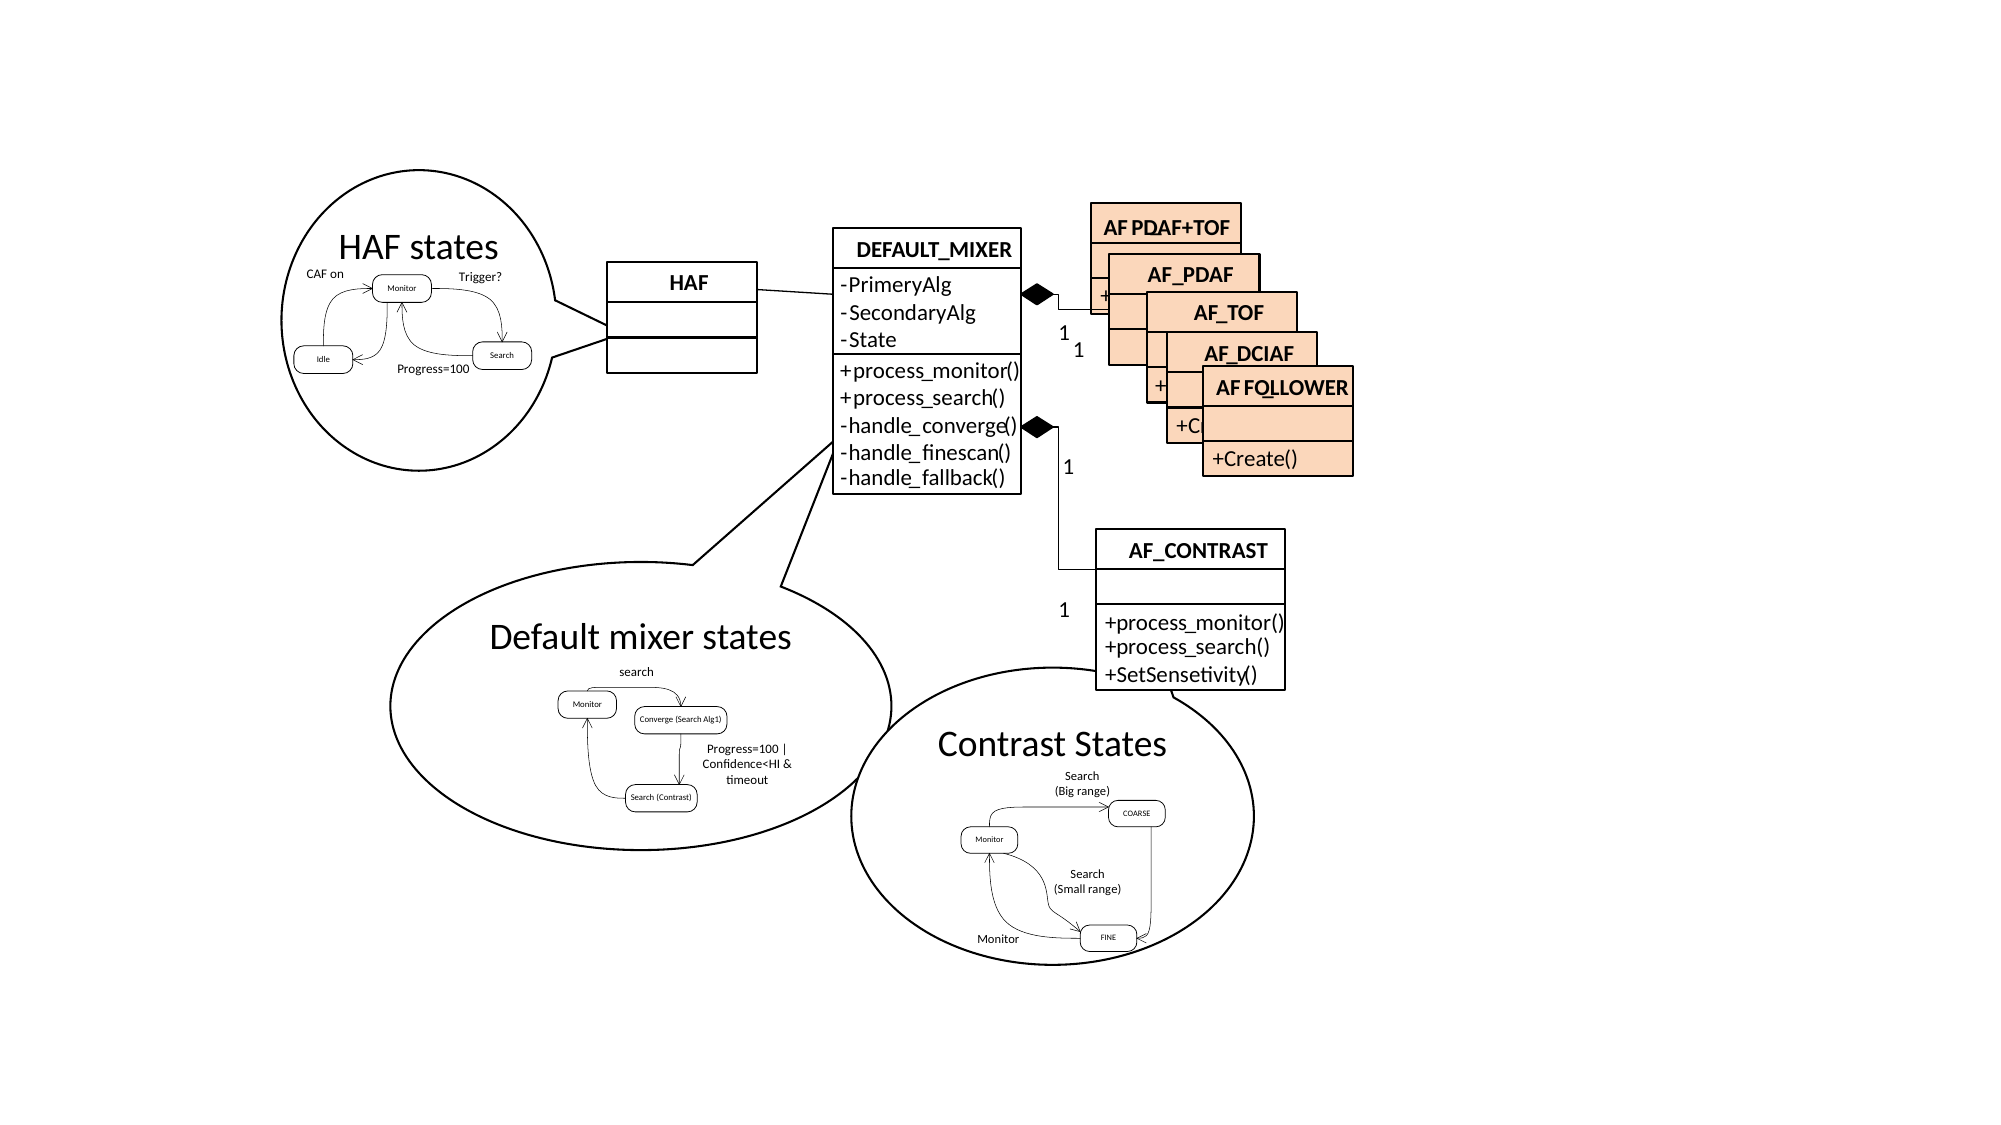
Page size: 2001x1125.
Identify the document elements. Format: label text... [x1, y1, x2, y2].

text_box _ [1184, 632, 1195, 659]
text_box () [997, 437, 1012, 465]
text_box () [1243, 659, 1259, 687]
text_box + [1212, 443, 1224, 471]
text_box [1053, 294, 1109, 310]
text_box handle [848, 410, 908, 437]
text_box search [1195, 632, 1256, 659]
text_box + [1105, 632, 1116, 659]
text_box PDAF+TOF [1131, 212, 1231, 223]
text_box [1109, 295, 1146, 330]
text_box [1166, 332, 1318, 373]
text_box _ [908, 410, 921, 437]
text_box monitor [932, 355, 1005, 382]
text_box Create [1224, 443, 1284, 471]
text_box () [1003, 410, 1018, 438]
text_box FOLLOWER [1243, 372, 1350, 400]
text_box DEFAULT [856, 234, 938, 262]
text_box [1096, 605, 1286, 691]
text_box [832, 227, 1022, 268]
text_box _ [921, 382, 932, 411]
text_box HAF states [280, 169, 602, 472]
text_box _ [938, 234, 949, 262]
text_box - [840, 410, 848, 437]
text_box [606, 338, 758, 373]
text_box + [1105, 607, 1116, 632]
text_box - [840, 462, 848, 491]
text_box () [1284, 443, 1299, 471]
text_box _ [908, 437, 921, 462]
text_box AF [1216, 372, 1241, 400]
text_box [1166, 373, 1202, 408]
text_box Default mixer states [389, 562, 893, 852]
text_box [1096, 569, 1286, 605]
text_box _ [1226, 339, 1236, 365]
text_box CONTRAST [1164, 535, 1269, 564]
text_box process [853, 382, 921, 410]
text_box AF [1103, 212, 1129, 223]
text_box [1146, 292, 1298, 333]
text_box [1096, 528, 1286, 569]
text_box [606, 261, 758, 303]
text_box [602, 223, 1322, 695]
text_box 1 [1062, 452, 1075, 480]
text_box + [1105, 659, 1116, 687]
text_box _ [1184, 607, 1195, 632]
text_box SetSensetivity [1116, 659, 1243, 687]
text_box [1052, 427, 1097, 570]
text_box + [840, 355, 852, 382]
text_box [1202, 441, 1354, 477]
text_box () [991, 462, 1006, 491]
text_box - [840, 269, 848, 297]
text_box () [1271, 607, 1286, 635]
text_box [1021, 284, 1053, 305]
text_box State [849, 324, 898, 352]
text_box AF [1193, 297, 1215, 325]
text_box PDAF [1182, 259, 1234, 287]
text_box _ [921, 355, 932, 382]
text_box converge [922, 410, 1003, 437]
text_box [1202, 406, 1354, 441]
text_box handle [848, 462, 908, 491]
text_box HAF [669, 267, 709, 296]
text_box [832, 268, 1022, 354]
text_box () [1256, 632, 1271, 660]
text_box AF [1129, 535, 1153, 564]
text_box () [1005, 355, 1021, 384]
text_box AF [1204, 339, 1226, 365]
text_box Contrast States [850, 695, 1255, 949]
text_box DCIAF [1236, 339, 1295, 365]
text_box handle [848, 437, 908, 462]
text_box 1 [1058, 594, 1071, 622]
text_box _ [1215, 297, 1227, 325]
text_box Contrast States [973, 954, 1132, 966]
text_box _ [1153, 535, 1164, 564]
text_box Create [1188, 410, 1202, 438]
text_box [1202, 365, 1354, 406]
text_box [1090, 202, 1242, 223]
text_box - [840, 297, 848, 324]
text_box () [991, 382, 1006, 410]
text_box fallback [922, 462, 991, 491]
text_box finescan [922, 437, 997, 462]
text_box + [1155, 370, 1166, 398]
text_box process [1116, 632, 1184, 659]
text_box [832, 354, 1022, 494]
text_box _ [908, 462, 921, 491]
text_box [1166, 408, 1202, 443]
text_box process [853, 355, 921, 382]
text_box search [932, 382, 991, 410]
text_box 1 [1072, 334, 1085, 363]
text_box process [1116, 607, 1184, 632]
text_box + [1176, 410, 1188, 438]
text_box - [840, 324, 848, 352]
text_box MIXER [949, 234, 1013, 262]
text_box 1 [1058, 317, 1071, 346]
text_box [1146, 368, 1166, 403]
text_box - [840, 437, 848, 462]
text_box [1021, 417, 1053, 438]
text_box [1109, 330, 1146, 365]
picture [959, 766, 1167, 954]
text_box PrimeryAlg [848, 269, 952, 298]
text_box SecondaryAlg [849, 297, 977, 325]
text_box AF [1147, 259, 1172, 287]
picture [292, 263, 534, 379]
text_box [606, 303, 758, 338]
text_box + [840, 382, 852, 410]
text_box _ [1172, 259, 1182, 287]
picture [556, 661, 797, 814]
text_box [1146, 333, 1166, 368]
text_box [1109, 254, 1260, 295]
text_box TOF [1227, 297, 1265, 325]
text_box monitor [1195, 607, 1271, 632]
